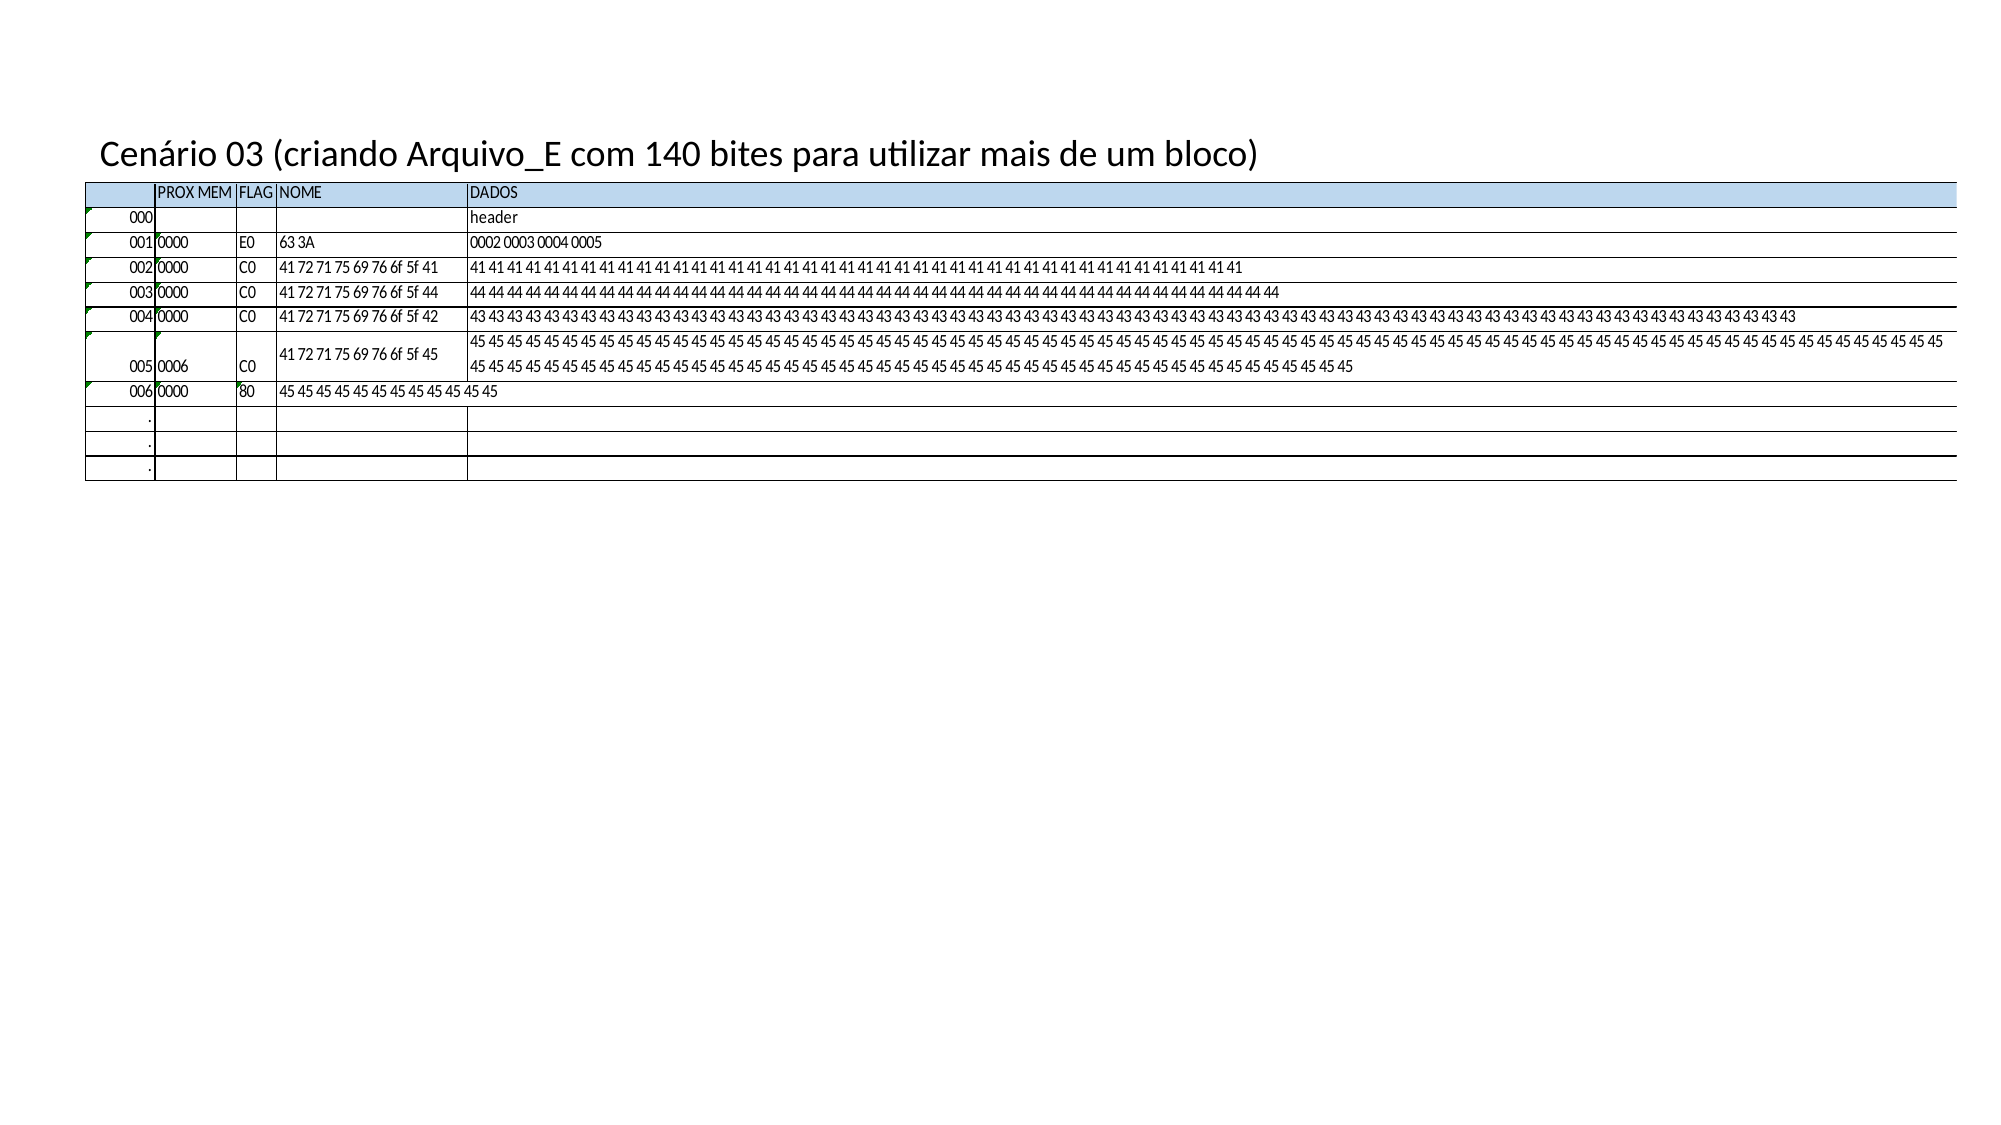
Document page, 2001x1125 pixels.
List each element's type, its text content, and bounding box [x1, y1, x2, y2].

picture [85, 182, 1958, 482]
text_box Cenário 03 (criando Arquivo_E com 140 bites para utilizar mais de um bloco) [85, 121, 1512, 182]
